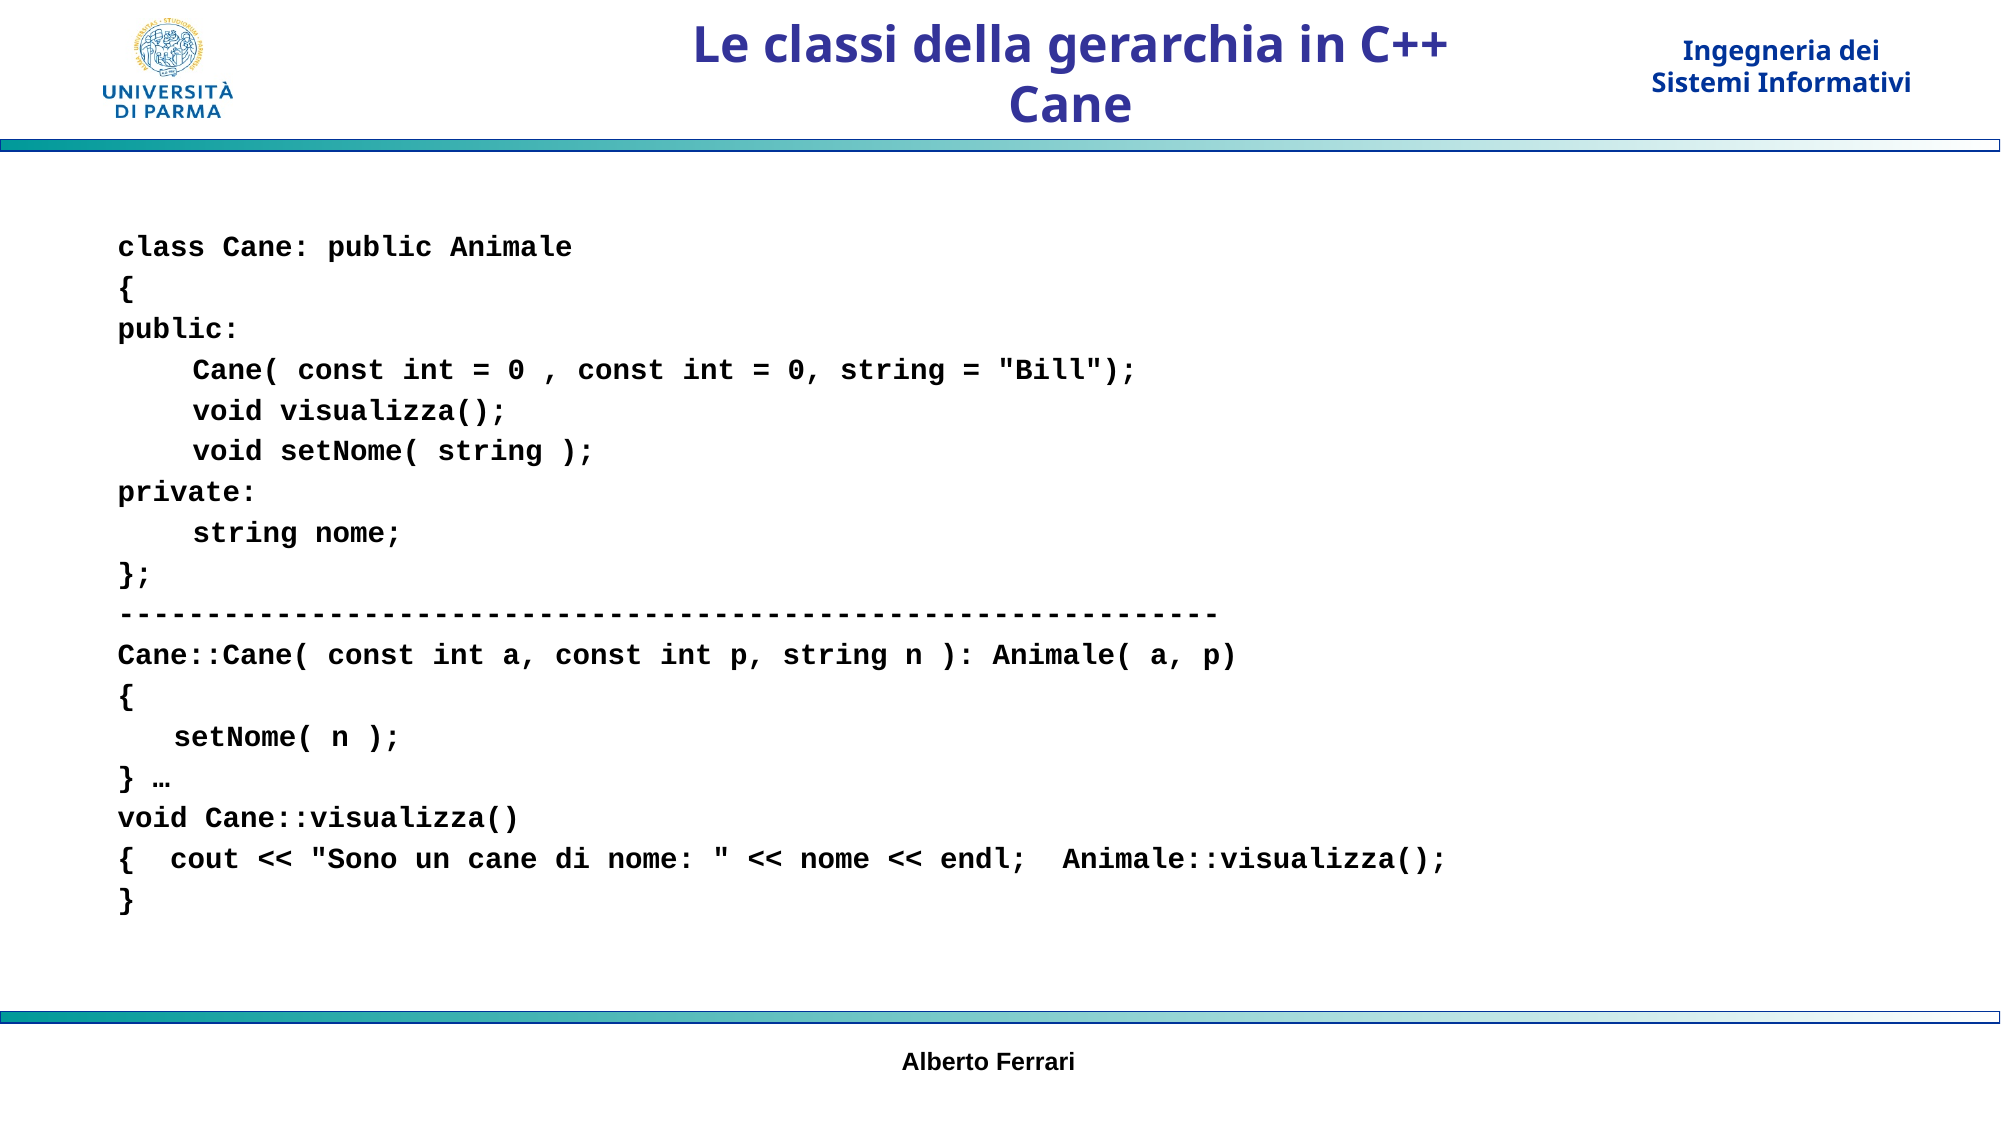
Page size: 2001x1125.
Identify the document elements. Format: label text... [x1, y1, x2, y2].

picture [103, 18, 233, 118]
list class Cane: public Animale { public: Cane( const int = 0 , const int = 0, string = "Bill"); void visualizza(); void setNome( string ); private: string nome; }; --------------------------------------------------------------- Cane::Cane( const int a, const int p, string n ): Animale( a, p) { setNome( n ); } … void Cane::visualizza() { cout << "Sono un cane di nome: " << nome << endl; Animale::visualizza(); } [102, 220, 1903, 963]
title Le classi della gerarchia in C++ Cane [559, 19, 1583, 126]
footer Alberto Ferrari [366, 1037, 1611, 1092]
